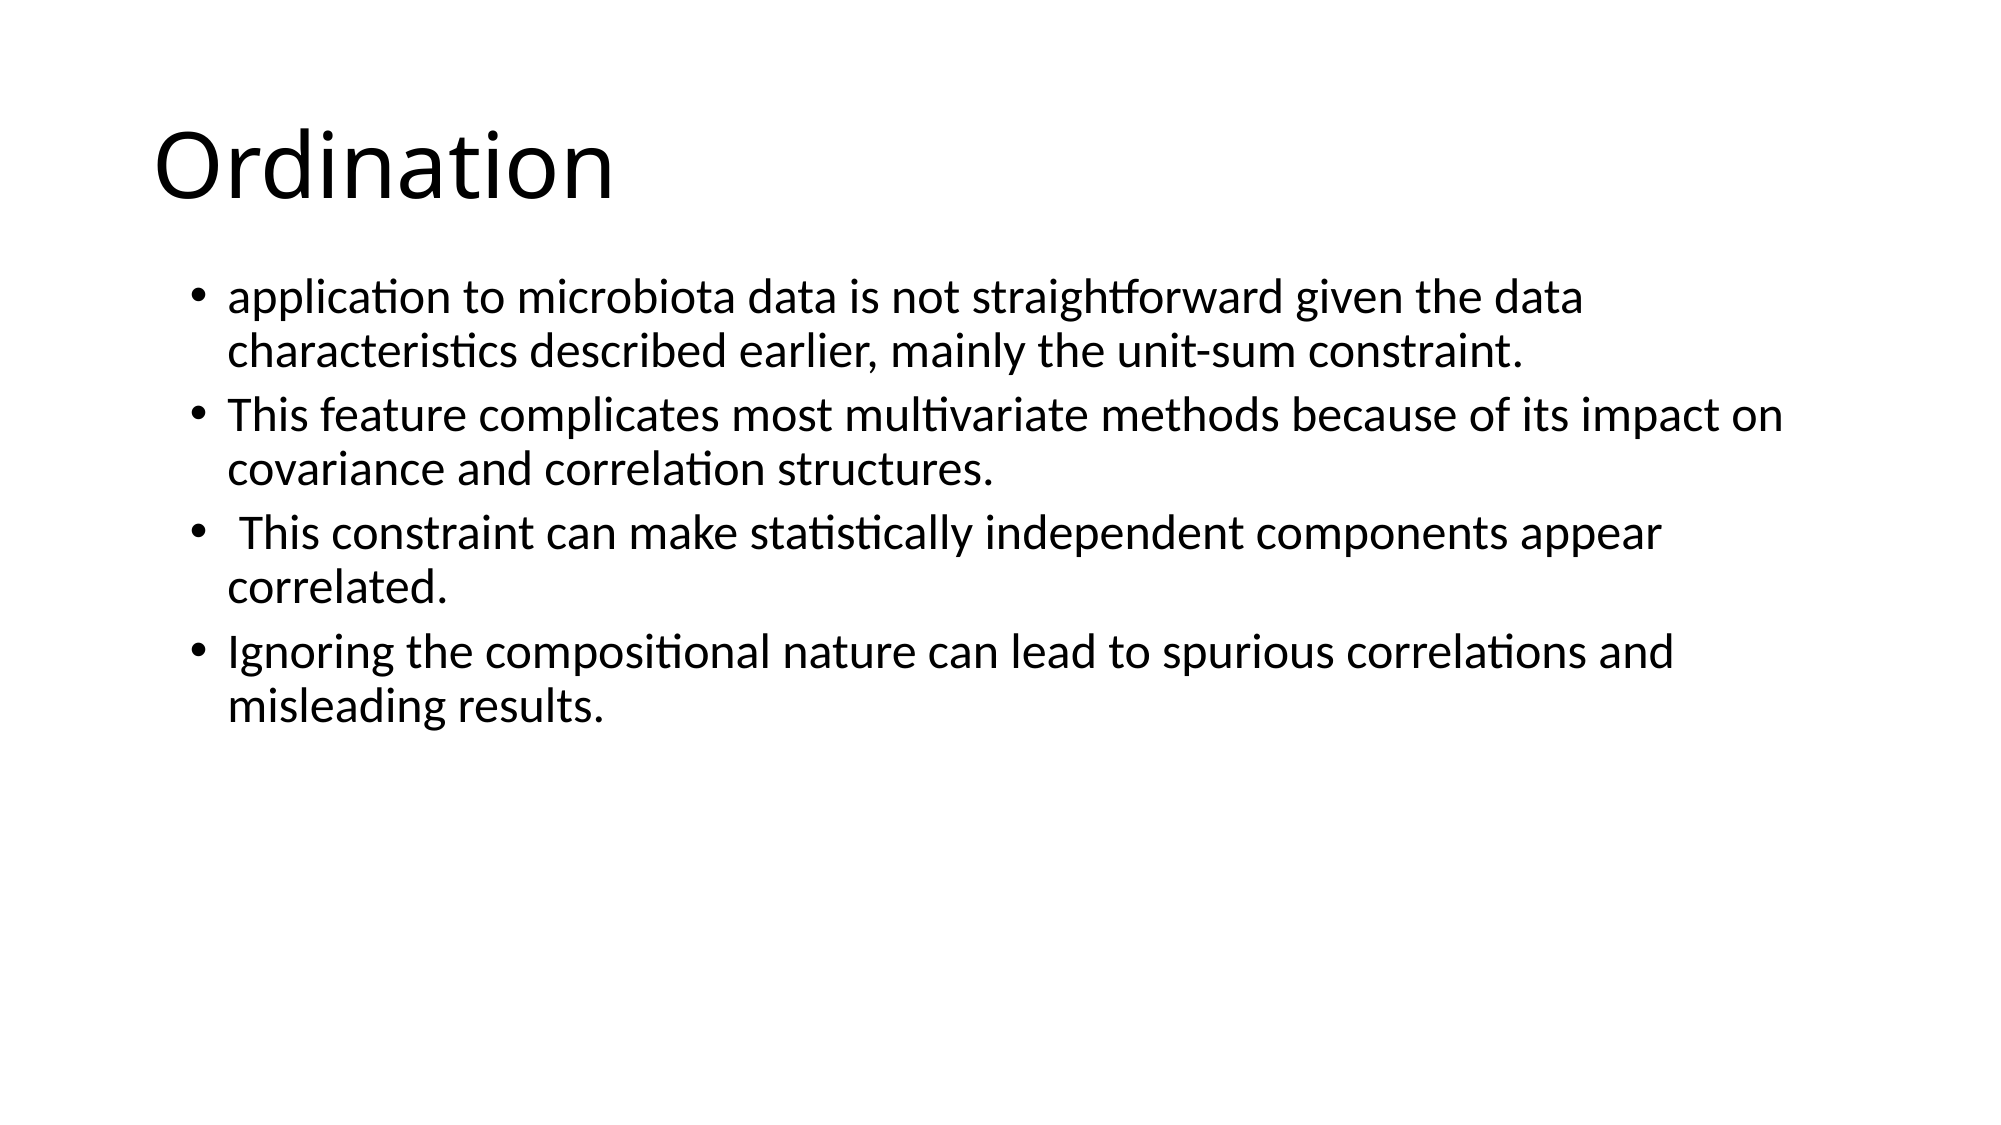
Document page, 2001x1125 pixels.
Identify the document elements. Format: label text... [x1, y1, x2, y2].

list application to microbiota data is not straightforward given the data characteristics described earlier, mainly the unit-sum constraint. This feature complicates most multivariate methods because of its impact on covariance and correlation structures. This constraint can make statistically independent components appear correlated. Ignoring the compositional nature can lead to spurious correlations and misleading results. [99, 262, 1900, 988]
title Ordination [137, 59, 1863, 262]
